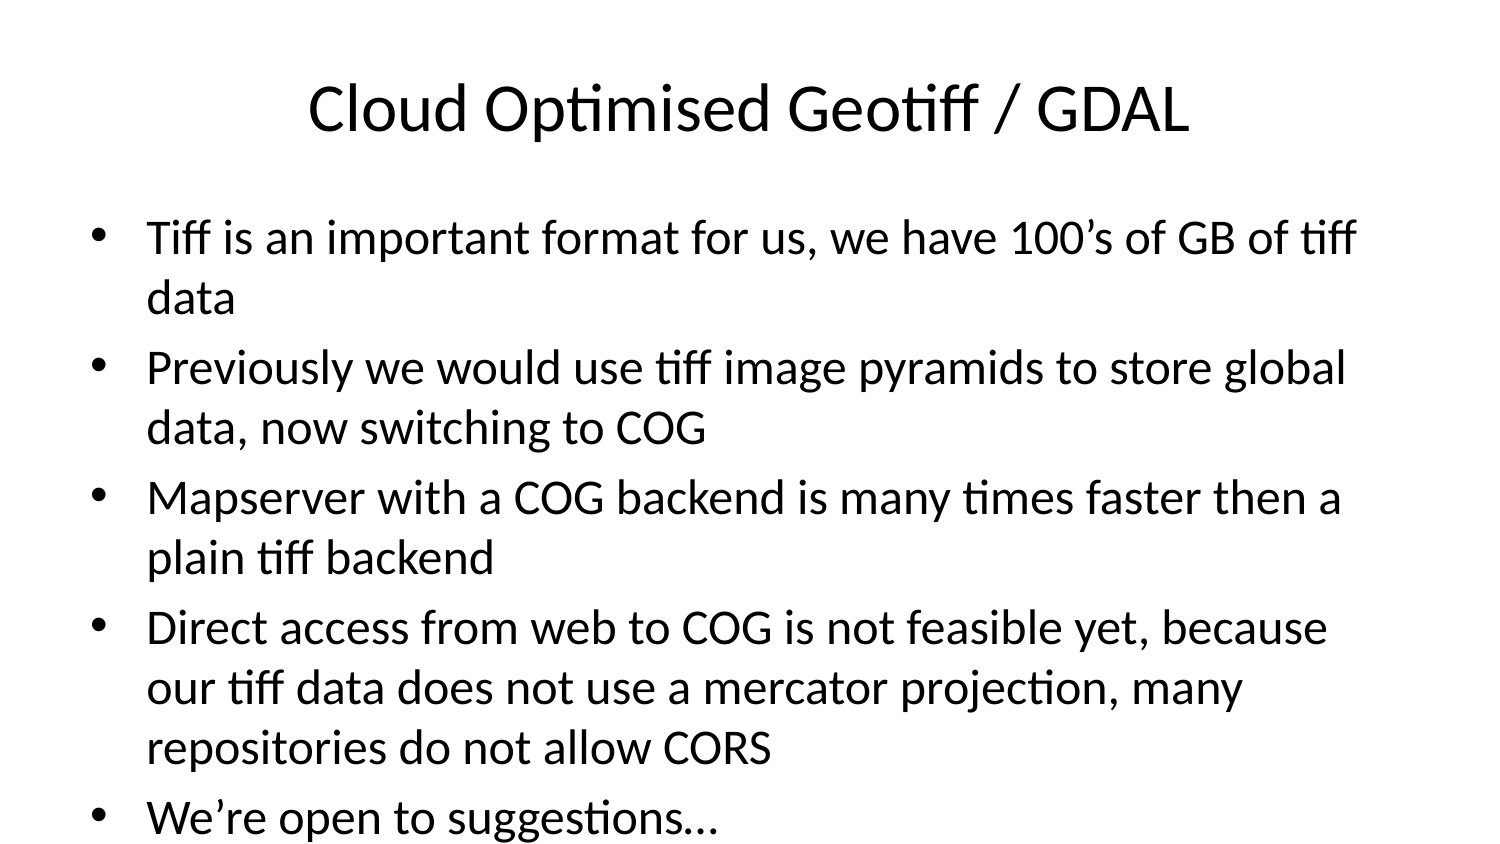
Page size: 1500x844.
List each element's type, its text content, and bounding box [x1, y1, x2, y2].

list Tiff is an important format for us, we have 100’s of GB of tiff data Previously we would use tiff image pyramids to store global data, now switching to COG Mapserver with a COG backend is many times faster then a plain tiff backend Direct access from web to COG is not feasible yet, because our tiff data does not use a mercator projection, many repositories do not allow CORS We’re open to suggestions… [75, 196, 1425, 754]
title Cloud Optimised Geotiff / GDAL [75, 33, 1425, 175]
